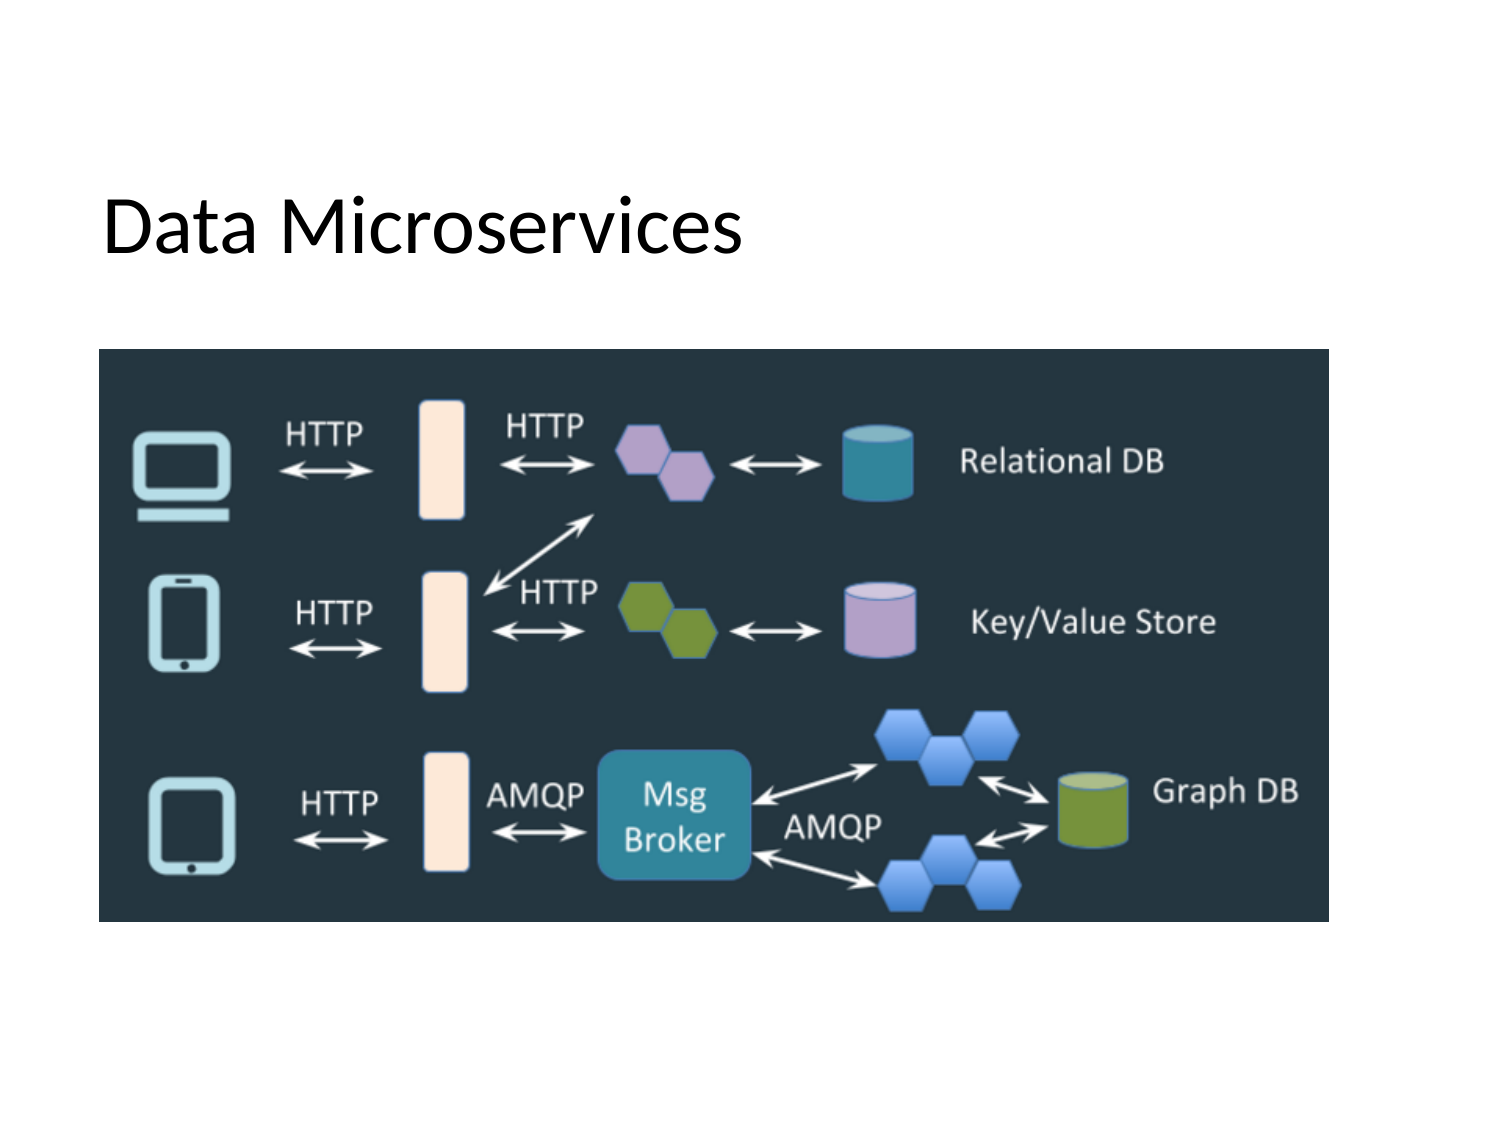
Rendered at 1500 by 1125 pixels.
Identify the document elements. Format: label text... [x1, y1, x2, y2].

picture [99, 349, 1329, 923]
title Data Microservices [87, 99, 1363, 342]
